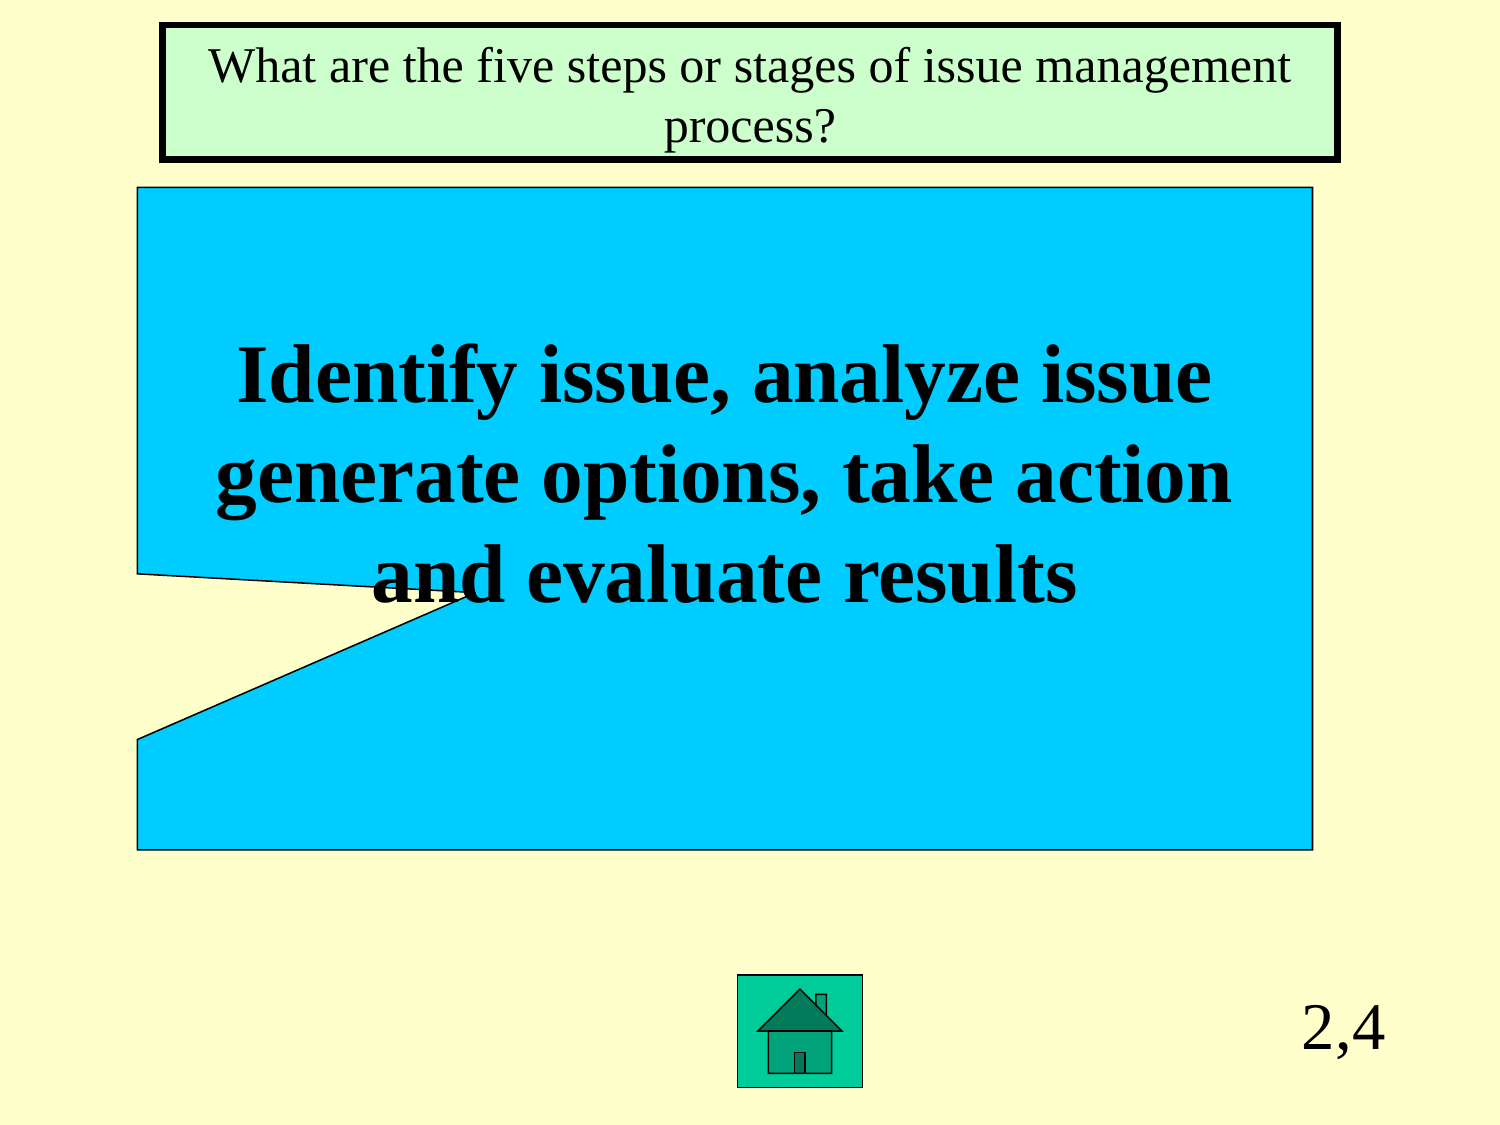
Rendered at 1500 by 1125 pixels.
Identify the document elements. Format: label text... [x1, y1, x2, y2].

text_box [737, 975, 863, 1088]
text_box Identify issue, analyze issue generate options, take action and evaluate results [137, 187, 1313, 850]
subtitle 2,4 [1187, 974, 1500, 1125]
text_box What are the five steps or stages of issue management process? [162, 24, 1338, 160]
